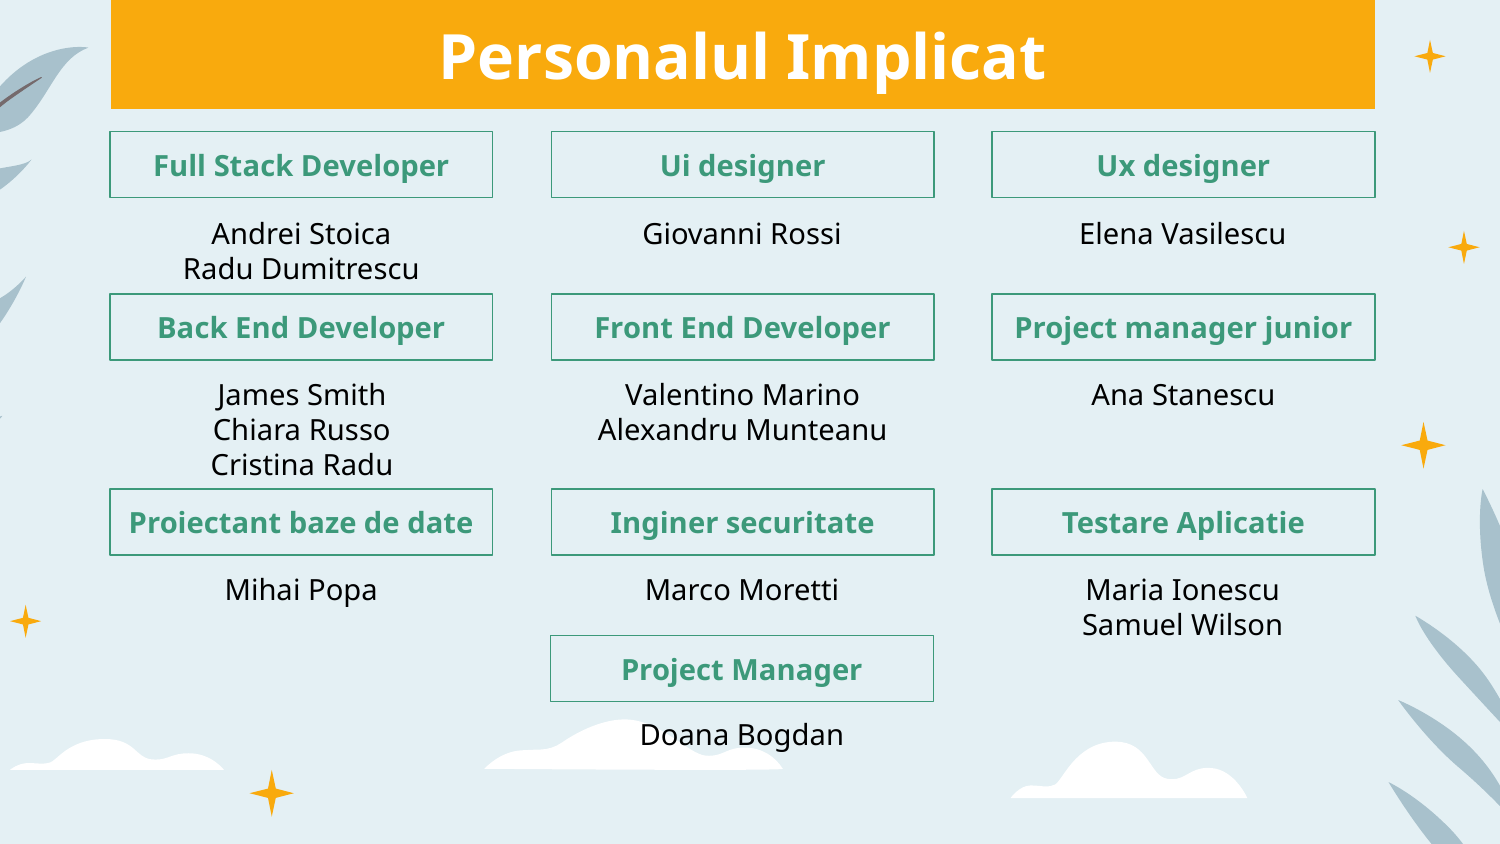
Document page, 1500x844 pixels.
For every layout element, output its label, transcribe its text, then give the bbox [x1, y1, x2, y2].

subtitle Front End Developer [551, 293, 935, 361]
text_box Elena Vasilescu [991, 199, 1375, 294]
text_box Doana Bogdan [550, 701, 934, 796]
text_box Giovanni Rossi [550, 199, 934, 294]
subtitle Testare Aplicatie [991, 488, 1376, 556]
subtitle Project manager junior [991, 293, 1376, 361]
subtitle James Smith Chiara Russo Cristina Radu [110, 361, 494, 456]
subtitle Mihai Popa [109, 555, 493, 650]
subtitle Maria Ionescu Samuel Wilson [991, 555, 1375, 650]
text_box Ui designer [551, 131, 935, 198]
title Personalul Implicat [111, 0, 1375, 109]
text_box Project Manager [550, 635, 934, 701]
text_box Full Stack Developer [109, 131, 493, 198]
subtitle Proiectant baze de date [109, 488, 493, 555]
subtitle Back End Developer [109, 294, 493, 361]
text_box Andrei Stoica Radu Dumitrescu [109, 199, 493, 294]
text_box Ux designer [992, 131, 1375, 198]
subtitle Marco Moretti [550, 555, 934, 635]
subtitle Valentino Marino Alexandru Munteanu [551, 361, 935, 456]
subtitle Ana Stanescu [992, 361, 1375, 456]
subtitle Inginer securitate [551, 488, 935, 556]
